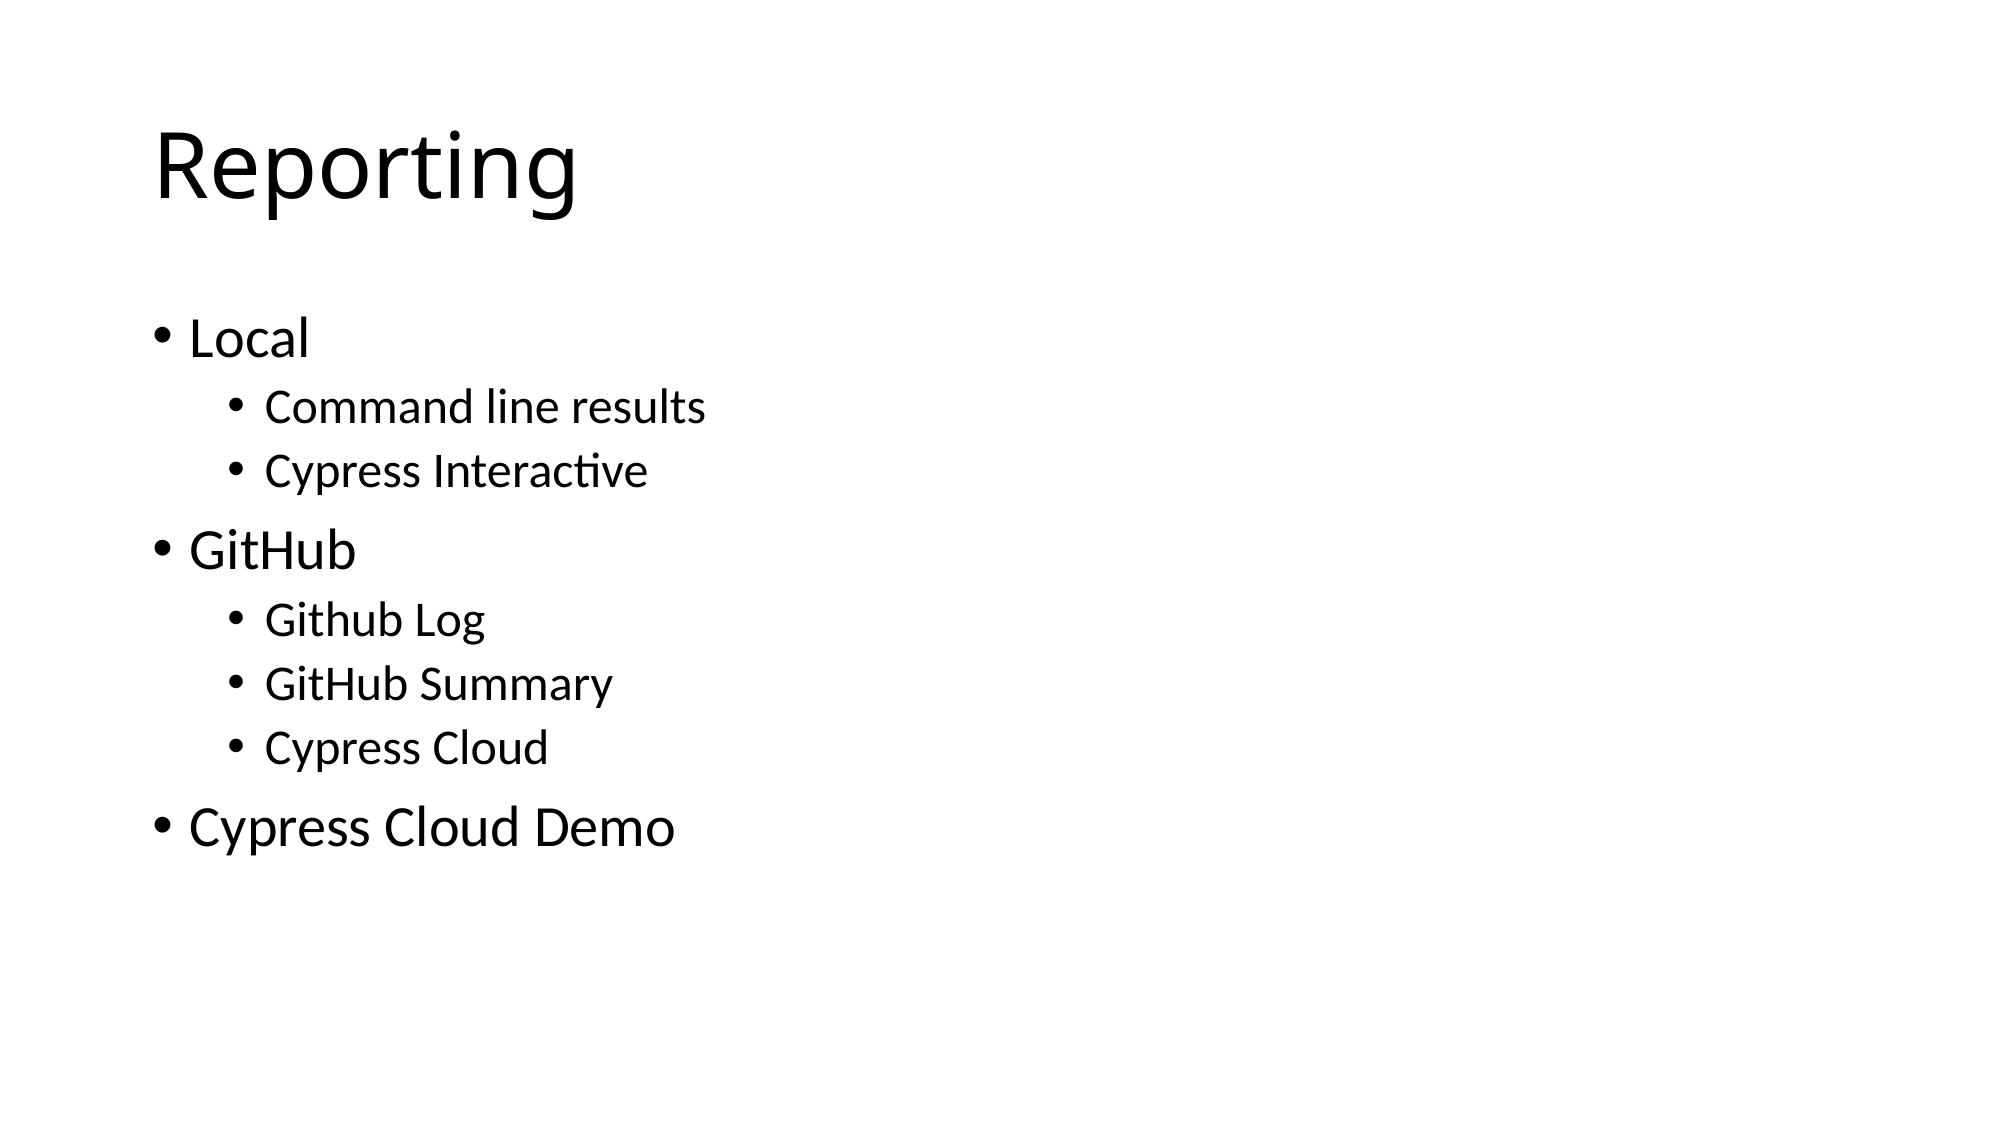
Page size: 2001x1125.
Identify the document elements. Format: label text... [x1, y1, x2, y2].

list Local Command line results Cypress Interactive GitHub Github Log GitHub Summary Cypress Cloud Cypress Cloud Demo [137, 299, 1863, 1014]
title Reporting [137, 59, 1863, 278]
